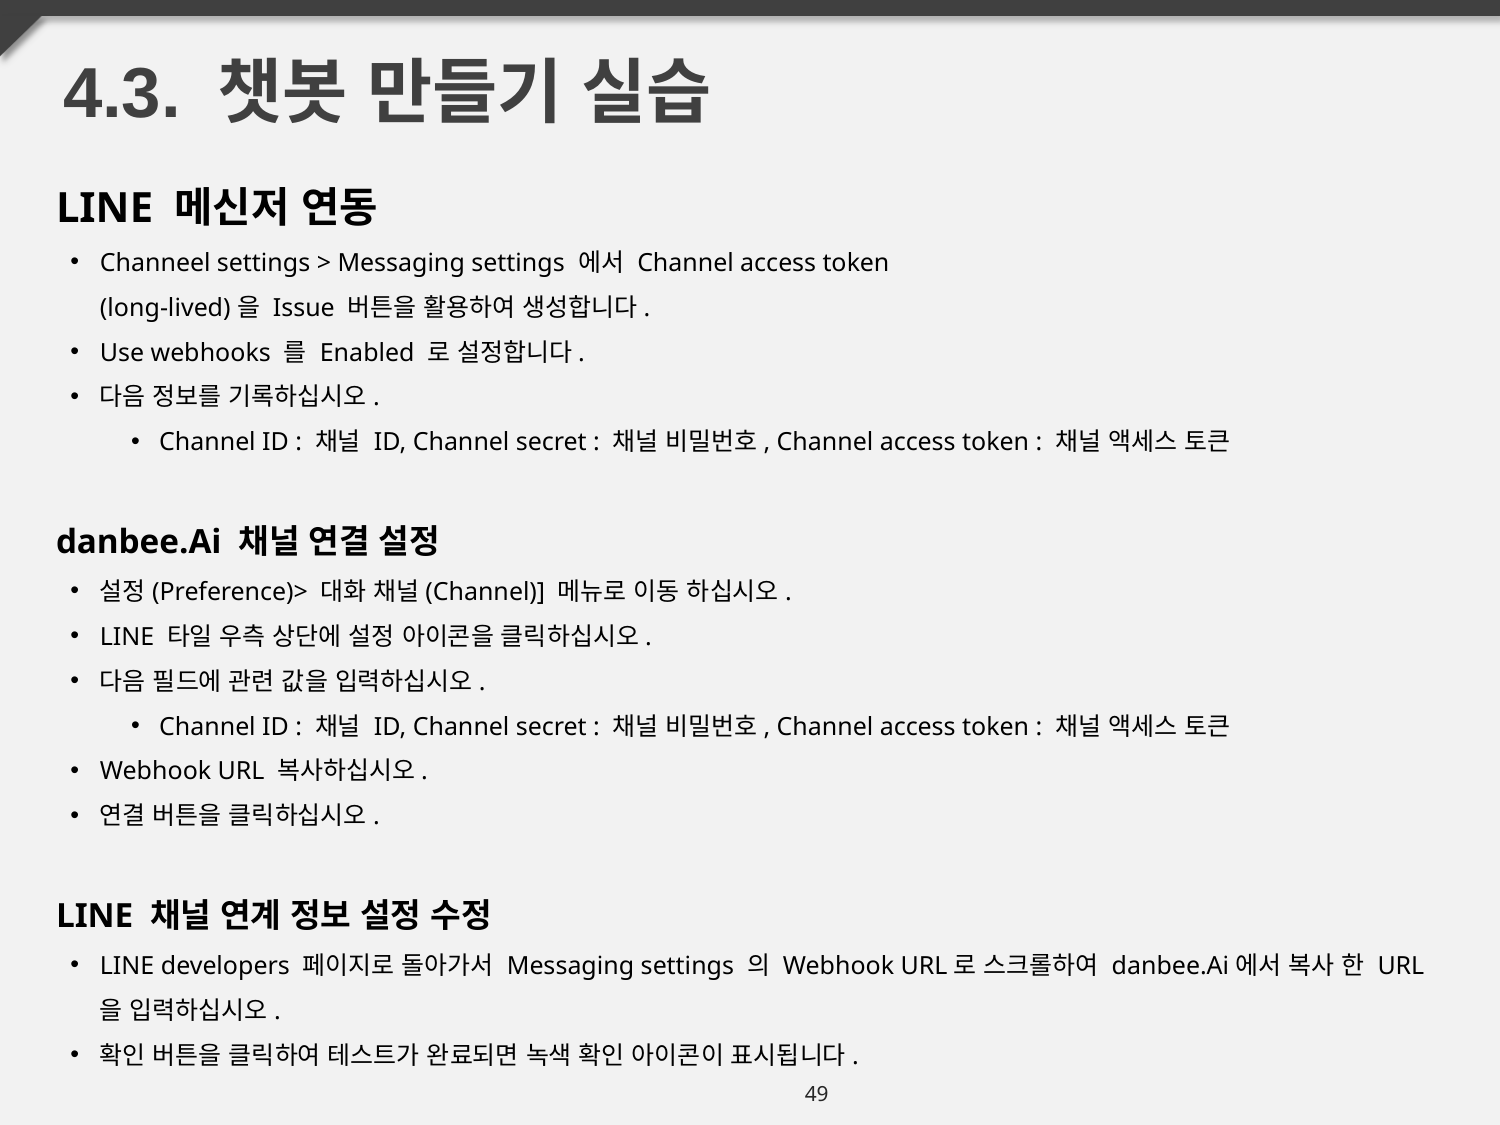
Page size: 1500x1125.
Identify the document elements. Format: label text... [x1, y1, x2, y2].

text_box 4.3. 챗봇 만들기 실습 [48, 22, 1196, 148]
picture [0, 0, 1500, 1125]
slide_number 49 [777, 1077, 844, 1125]
text_box LINE 메신저 연동 Channeel settings > Messaging settings 에서 Channel access token (long-lived)을 Issue 버튼을 활용하여 생성합니다. Use webhooks 를 Enabled 로 설정합니다. 다음 정보를 기록하십시오. Channel ID : 채널 ID, Channel secret : 채널 비밀번호, Channel access token : 채널 액세스 토큰 danbee.Ai 채널 연결 설정 설정(Preference)> 대화 채널(Channel)] 메뉴로 이동 하십시오. LINE 타일 우측 상단에 설정 아이콘을 클릭하십시오. 다음 필드에 관련 값을 입력하십시오. Channel ID : 채널 ID, Channel secret : 채널 비밀번호, Channel access token : 채널 액세스 토큰 Webhook URL 복사하십시오. 연결 버튼을 클릭하십시오. LINE 채널 연계 정보 설정 수정 LINE developers 페이지로 돌아가서 Messaging settings 의 Webhook URL로 스크롤하여 danbee.Ai에서 복사 한 URL 을 입력하십시오. 확인 버튼을 클릭하여 테스트가 완료되면 녹색 확인 아이콘이 표시됩니다. [41, 148, 1460, 1077]
